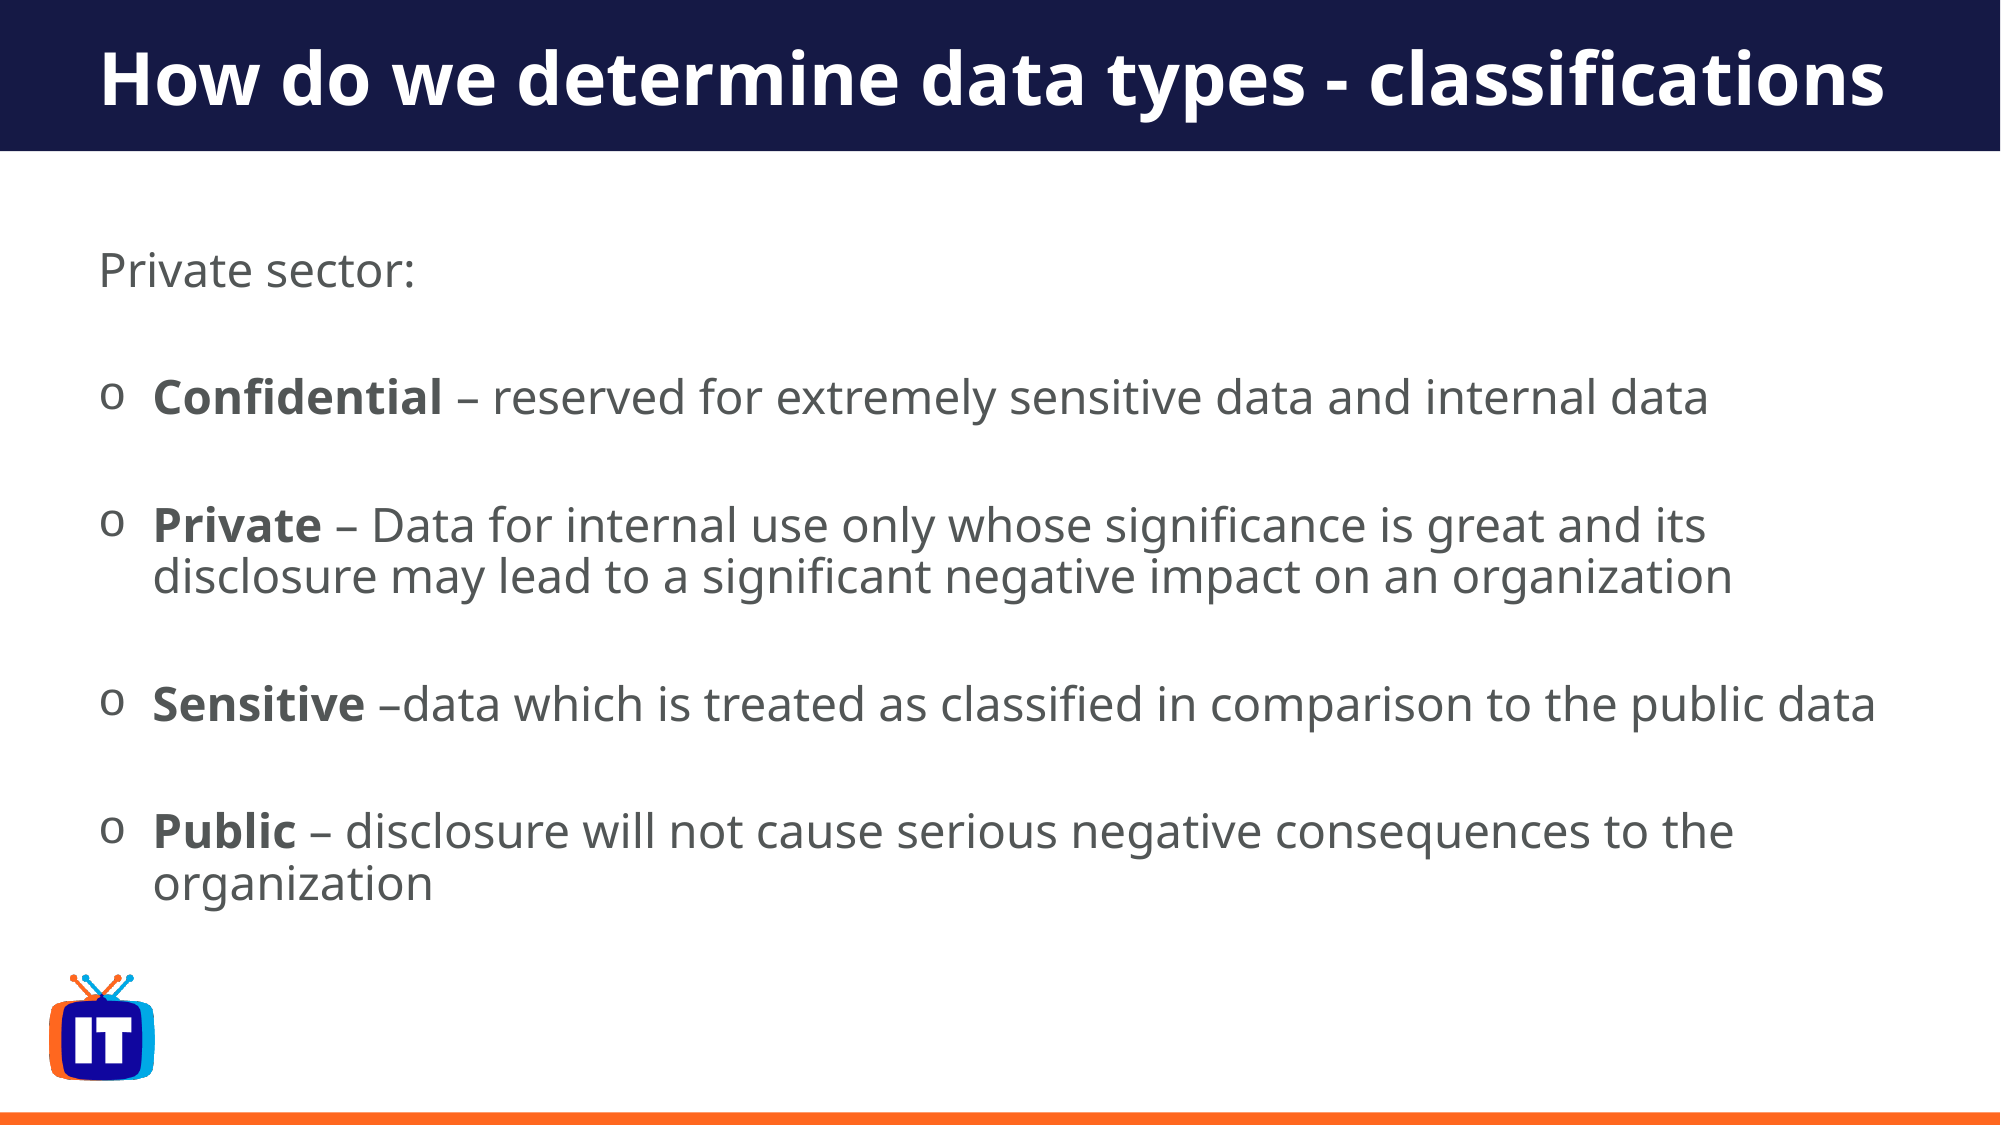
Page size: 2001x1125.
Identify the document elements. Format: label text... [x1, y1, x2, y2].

picture [45, 968, 158, 1087]
list Private sector: Confidential – reserved for extremely sensitive data and internal data Private – Data for internal use only whose significance is great and its disclosure may lead to a significant negative impact on an organization Sensitive –data which is treated as classified in comparison to the public data Public – disclosure will not cause serious negative consequences to the organization [83, 190, 1917, 960]
title How do we determine data types - classifications [83, 0, 1917, 168]
